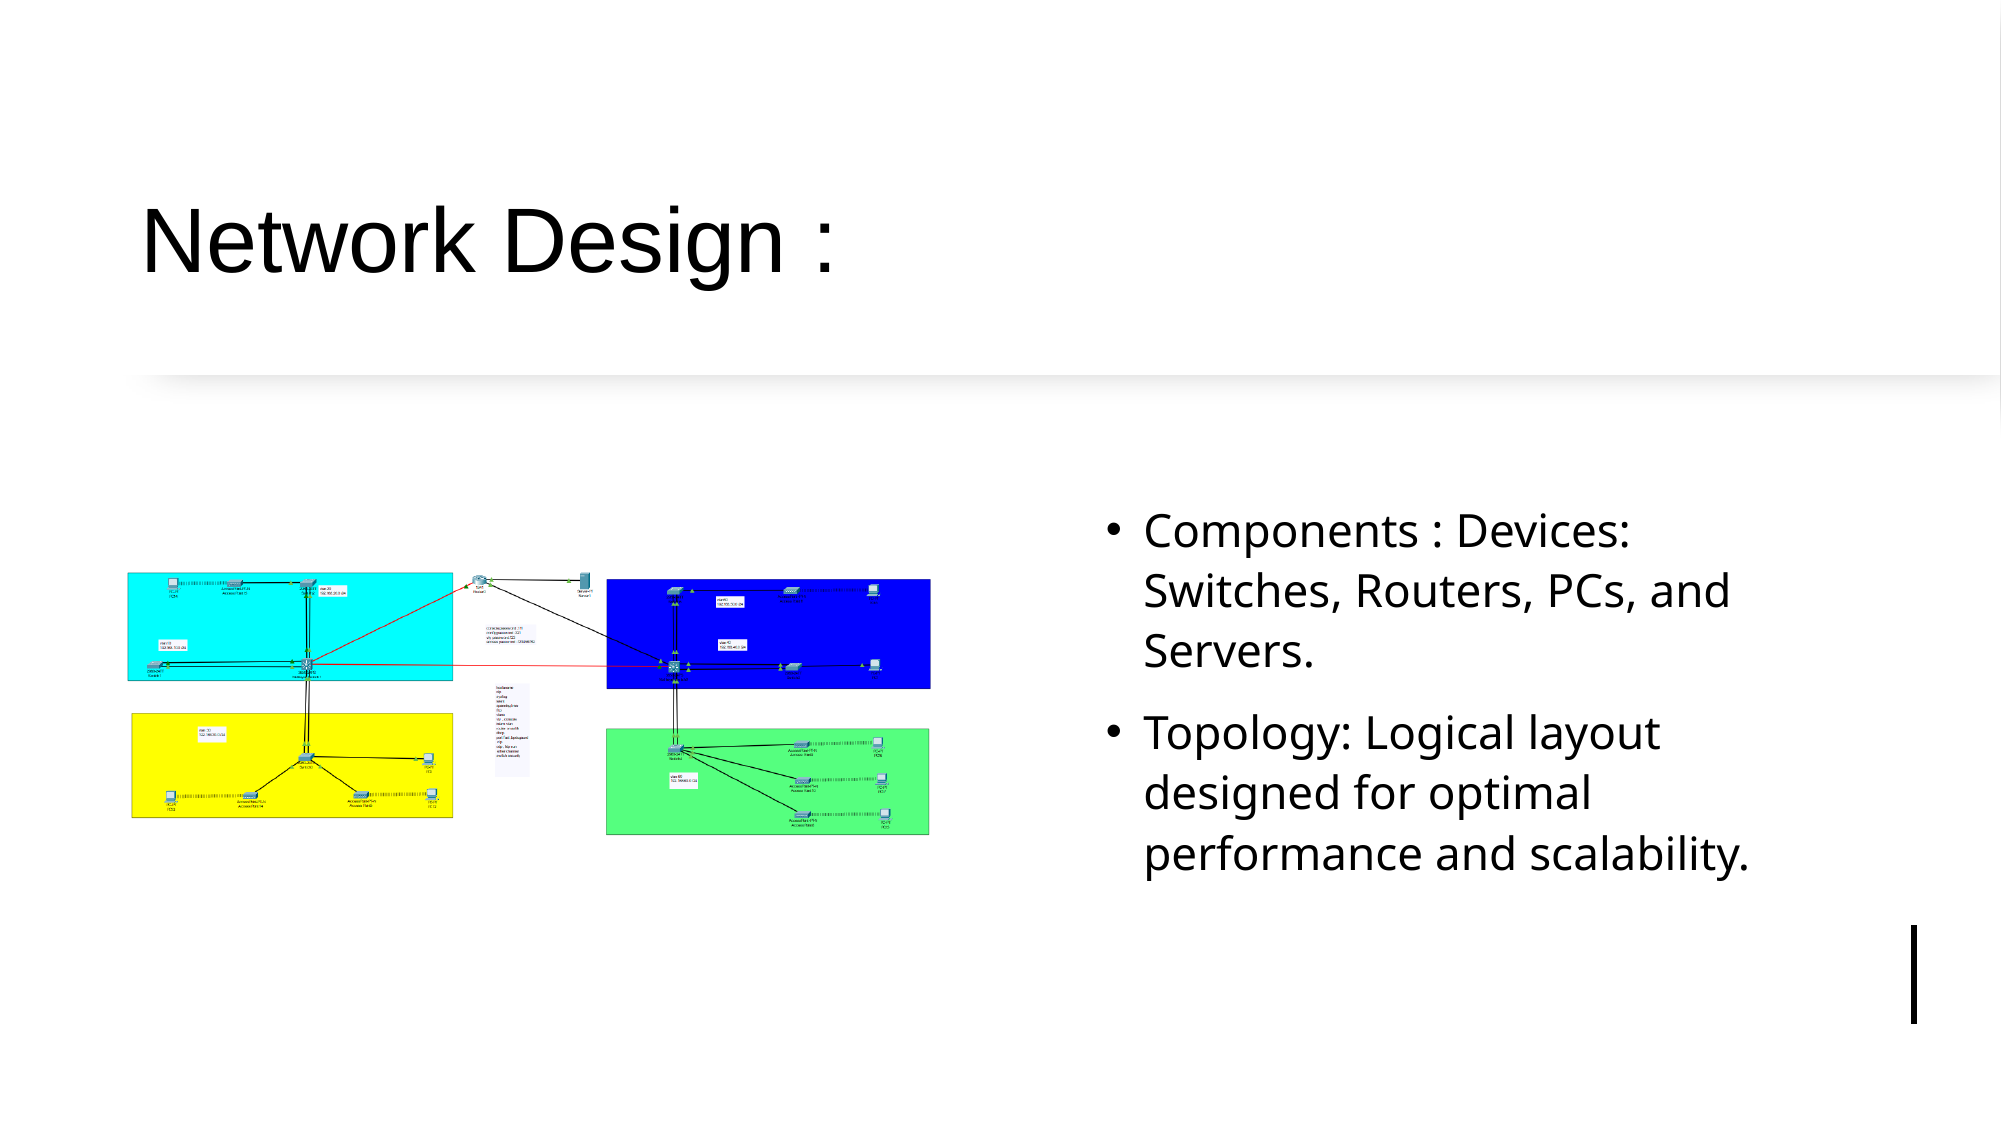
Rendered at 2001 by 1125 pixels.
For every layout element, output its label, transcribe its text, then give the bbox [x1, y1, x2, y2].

text_box [0, 375, 2000, 1125]
picture [124, 565, 938, 841]
list Components : Devices: Switches, Routers, PCs, and Servers. Topology: Logical layout designed for optimal performance and scalability. [1090, 432, 1767, 1024]
title Network Design : [124, 140, 1751, 332]
text_box [0, 0, 2000, 375]
